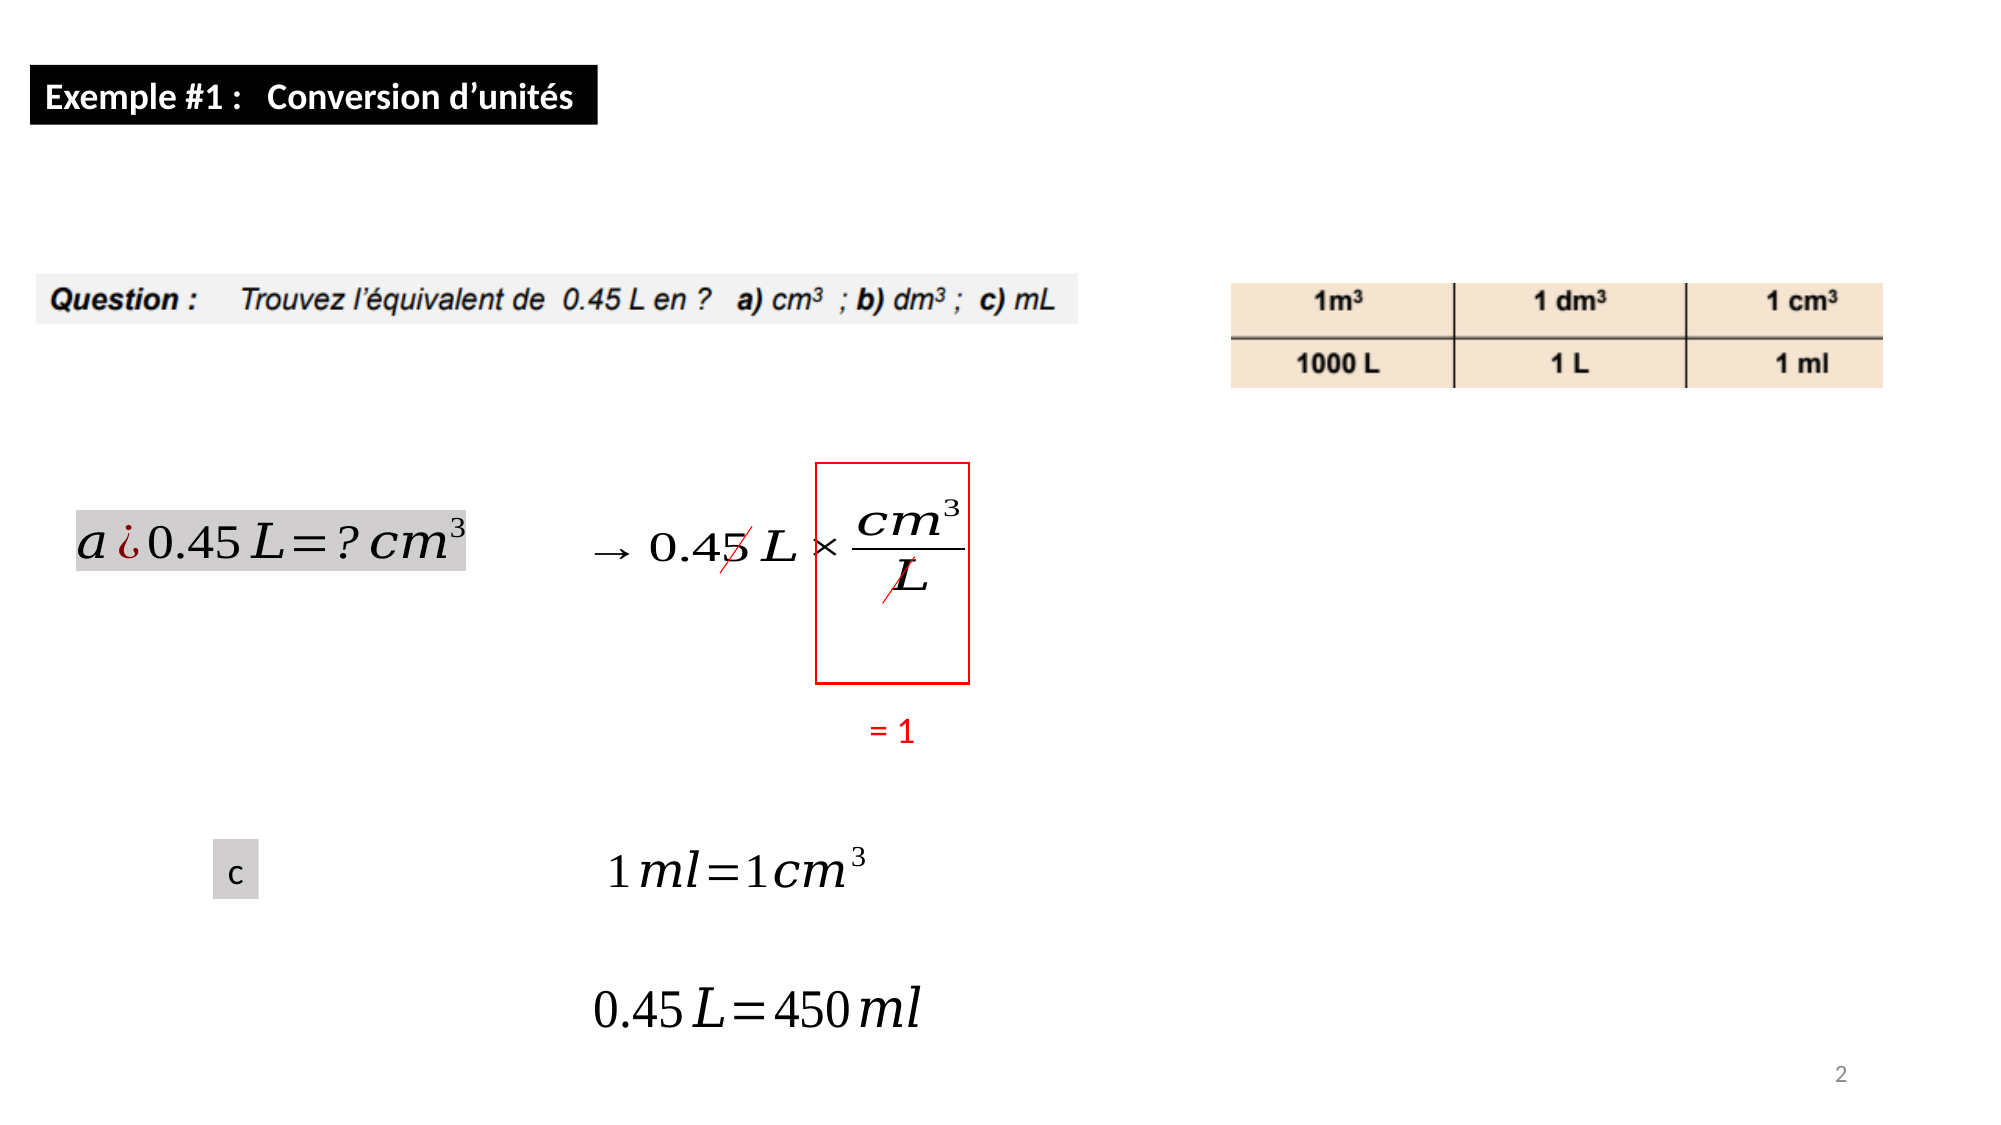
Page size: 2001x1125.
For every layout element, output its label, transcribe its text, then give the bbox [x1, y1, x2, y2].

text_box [719, 526, 753, 574]
text_box [815, 462, 970, 685]
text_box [882, 556, 915, 604]
picture [27, 250, 1086, 343]
picture [1231, 284, 1883, 388]
slide_number 2 [1412, 1042, 1863, 1103]
text_box = 1 [854, 698, 931, 759]
text_box Exemple #1 : Conversion d’unités [30, 64, 598, 125]
